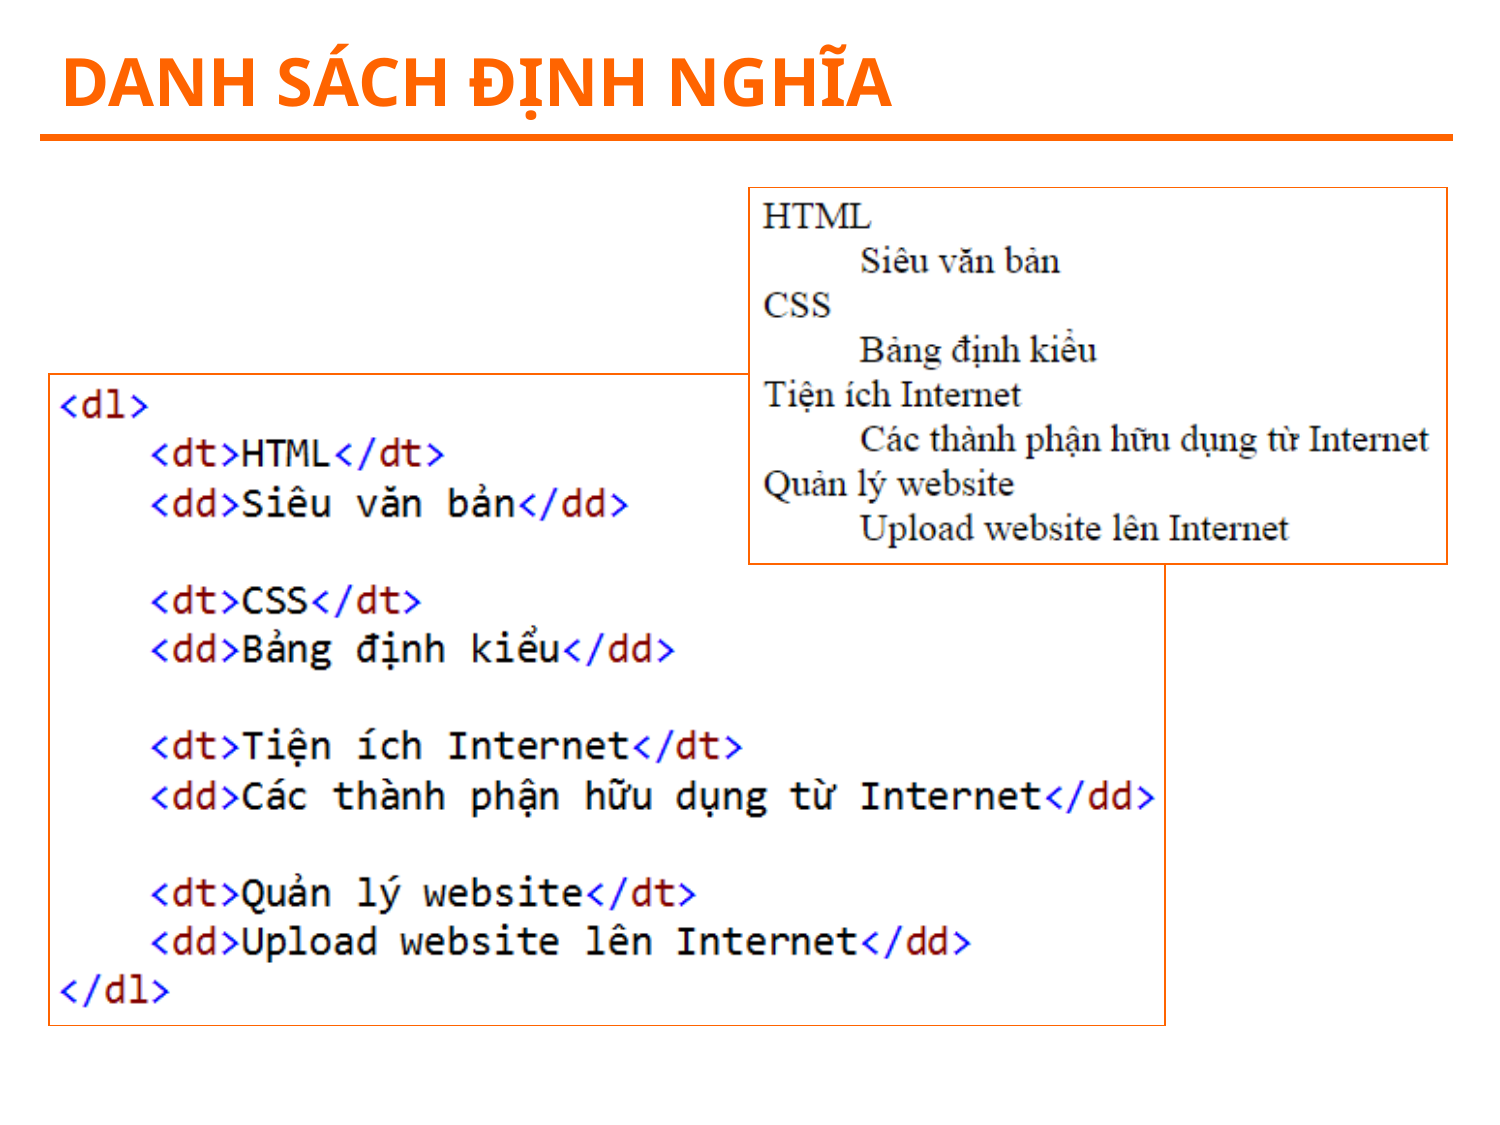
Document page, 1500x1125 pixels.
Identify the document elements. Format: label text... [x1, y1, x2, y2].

title Danh sách định nghĩa [40, 29, 1454, 130]
picture [49, 187, 1447, 1026]
